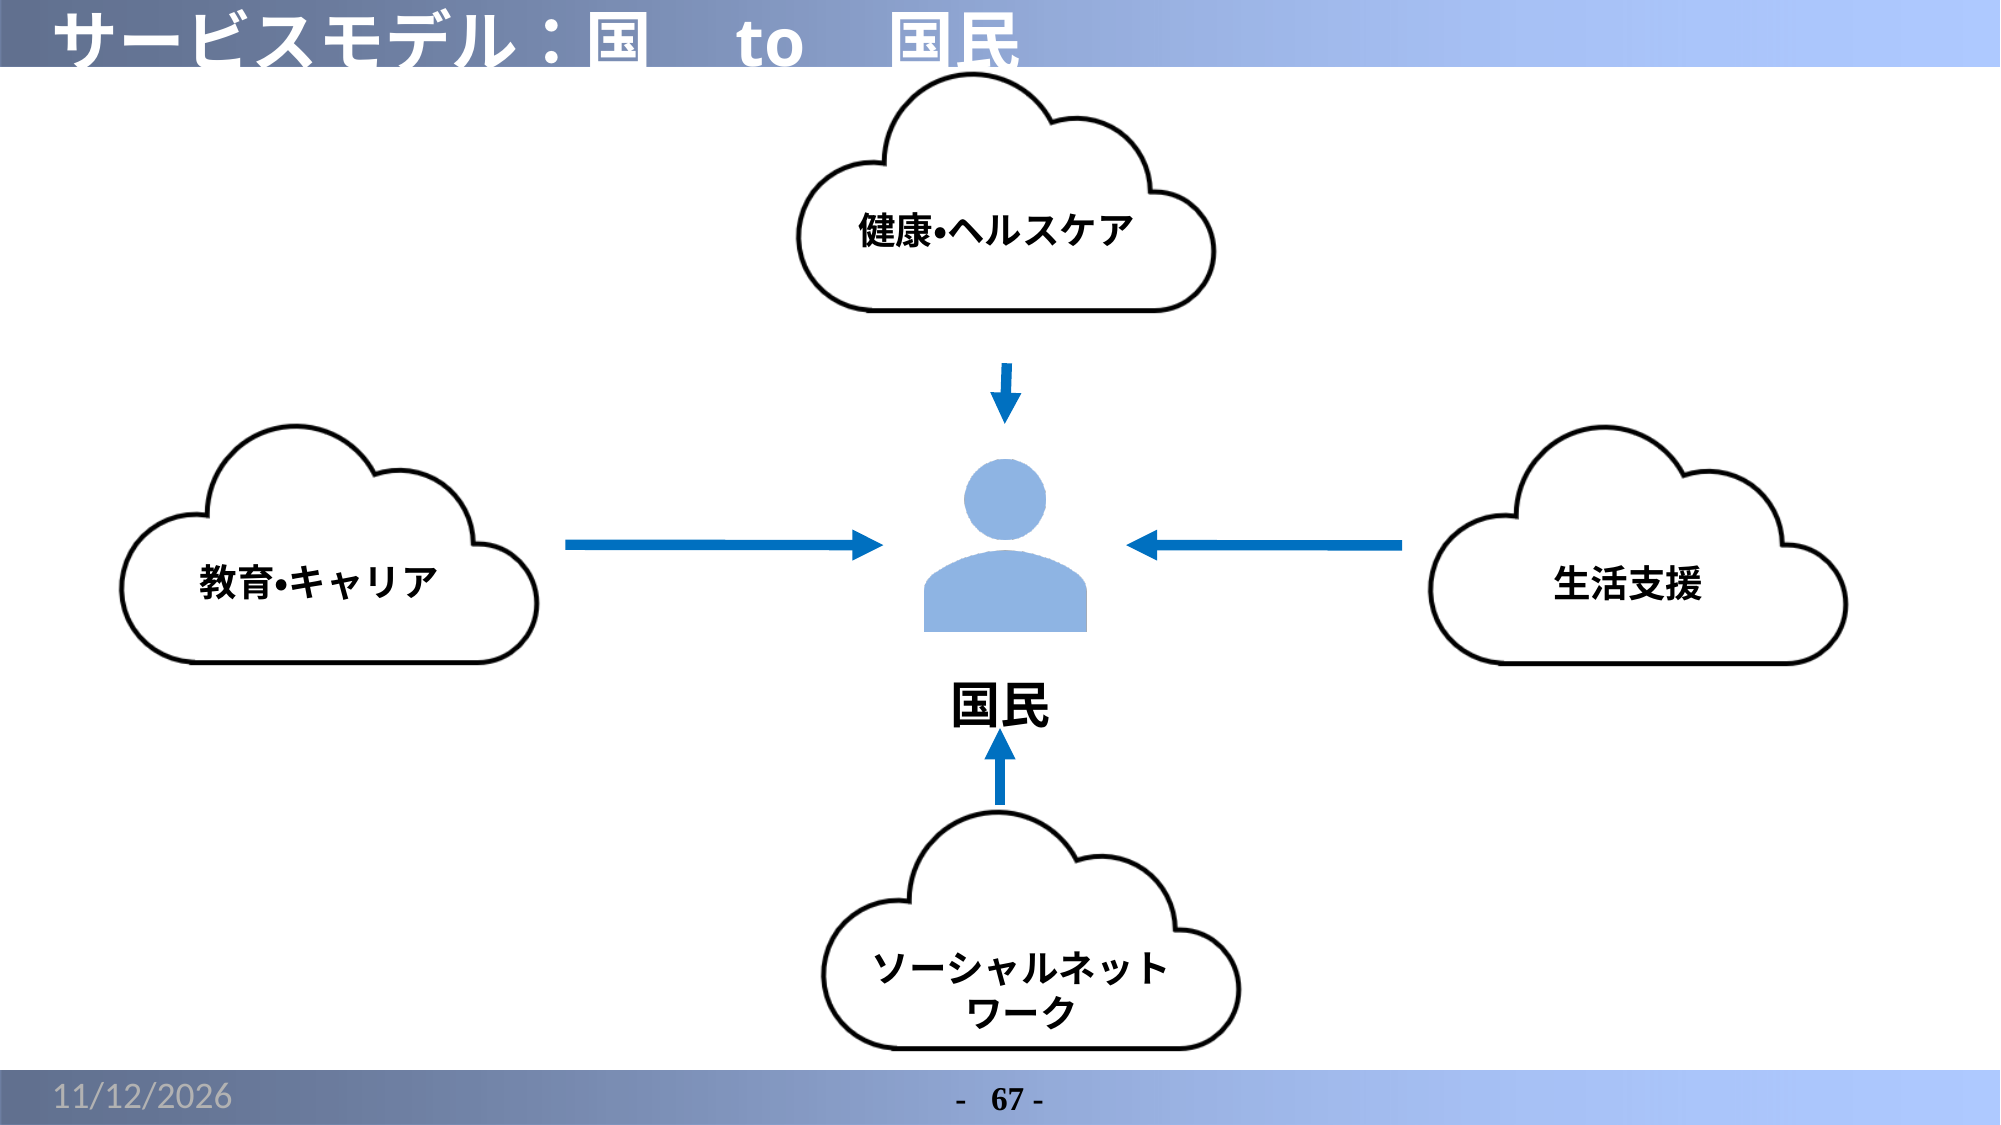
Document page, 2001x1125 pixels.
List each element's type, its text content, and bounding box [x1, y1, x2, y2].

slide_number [51, 1071, 512, 1117]
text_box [93, 308, 566, 782]
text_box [770, 0, 1244, 429]
title サービスモデル：国 to 国民 [51, 0, 765, 81]
title サービスモデル：国 to 国民 [1249, 0, 1921, 81]
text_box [795, 694, 1268, 1125]
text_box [1401, 309, 1875, 782]
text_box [874, 438, 1127, 693]
